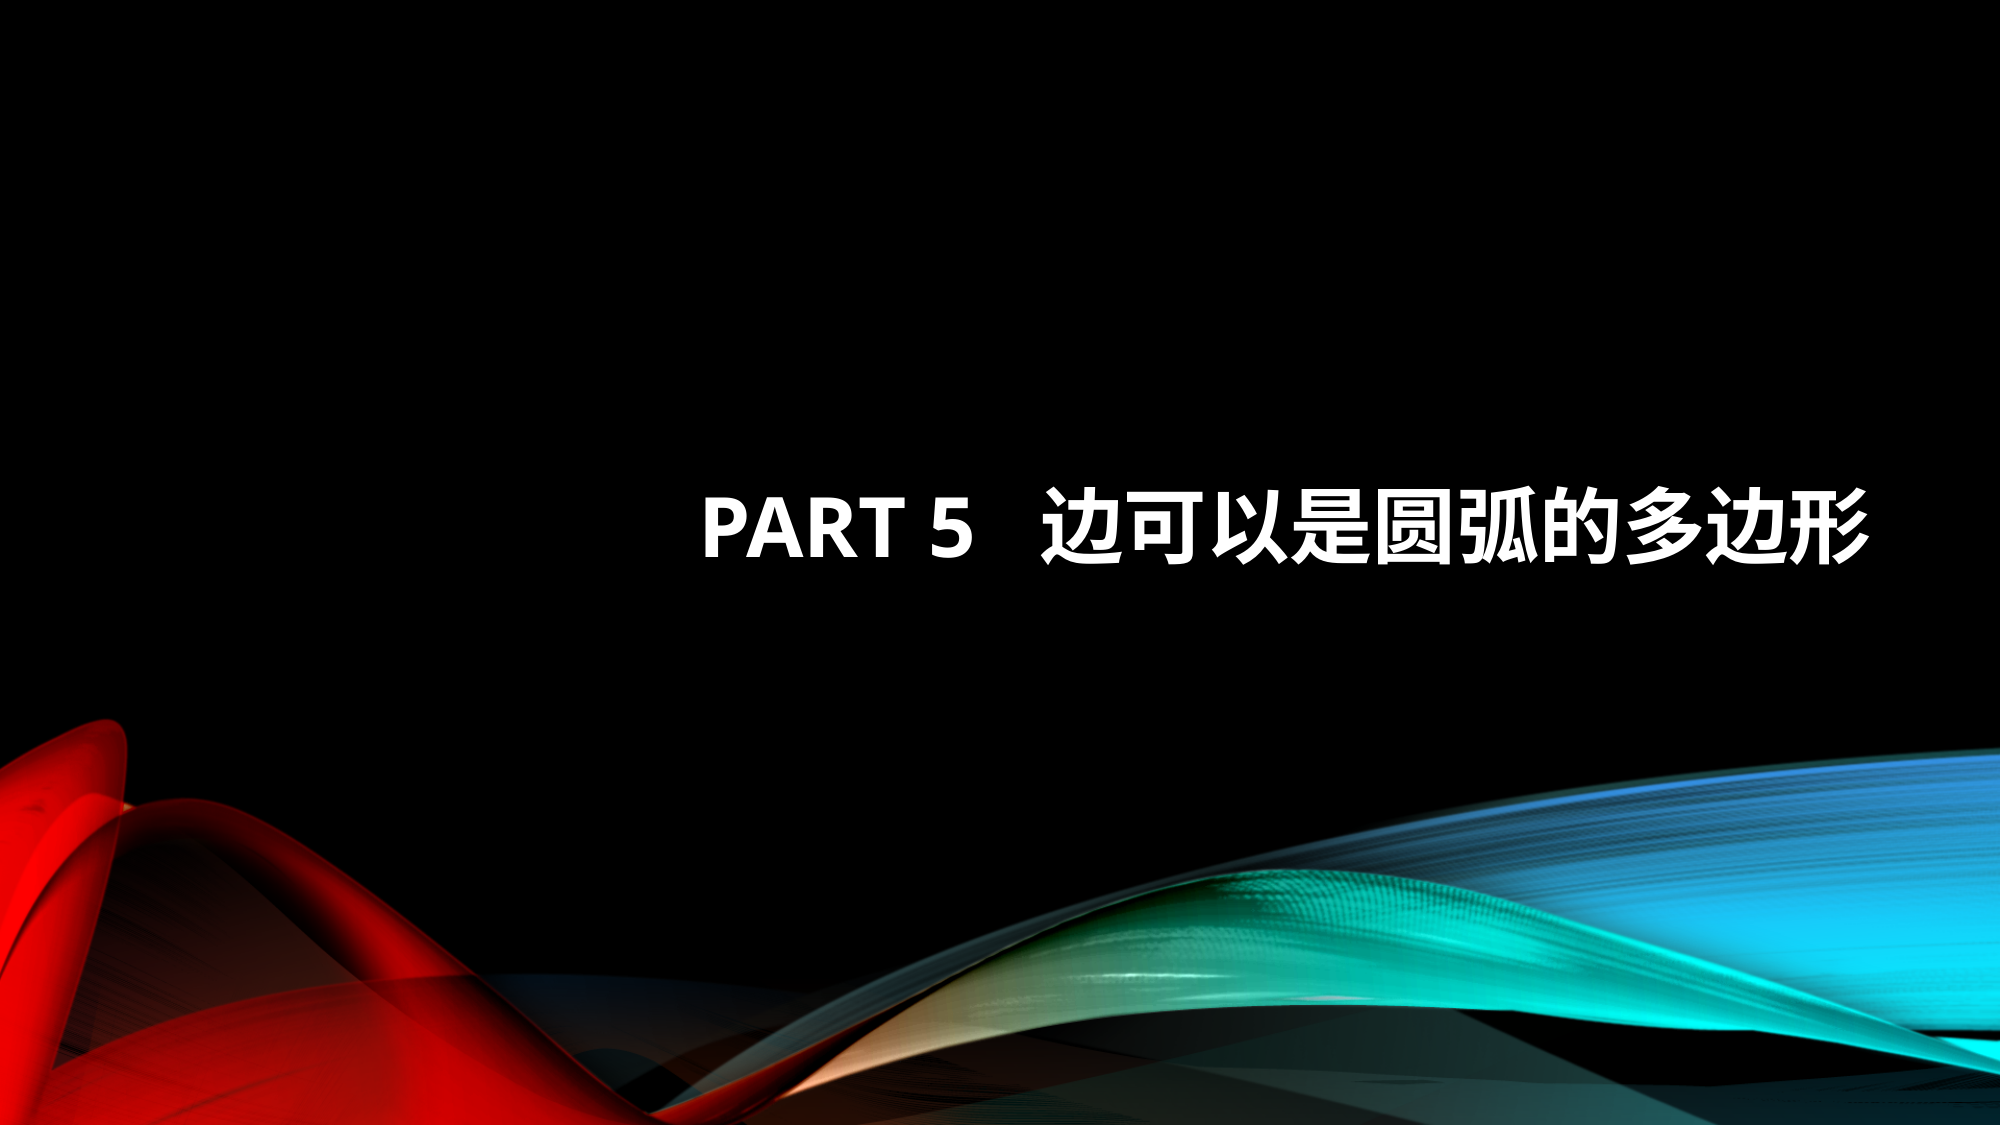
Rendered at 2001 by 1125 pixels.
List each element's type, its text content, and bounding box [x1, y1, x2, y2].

title Part 5 边可以是圆弧的多边形 [112, 123, 1888, 584]
picture [0, 717, 2000, 1125]
